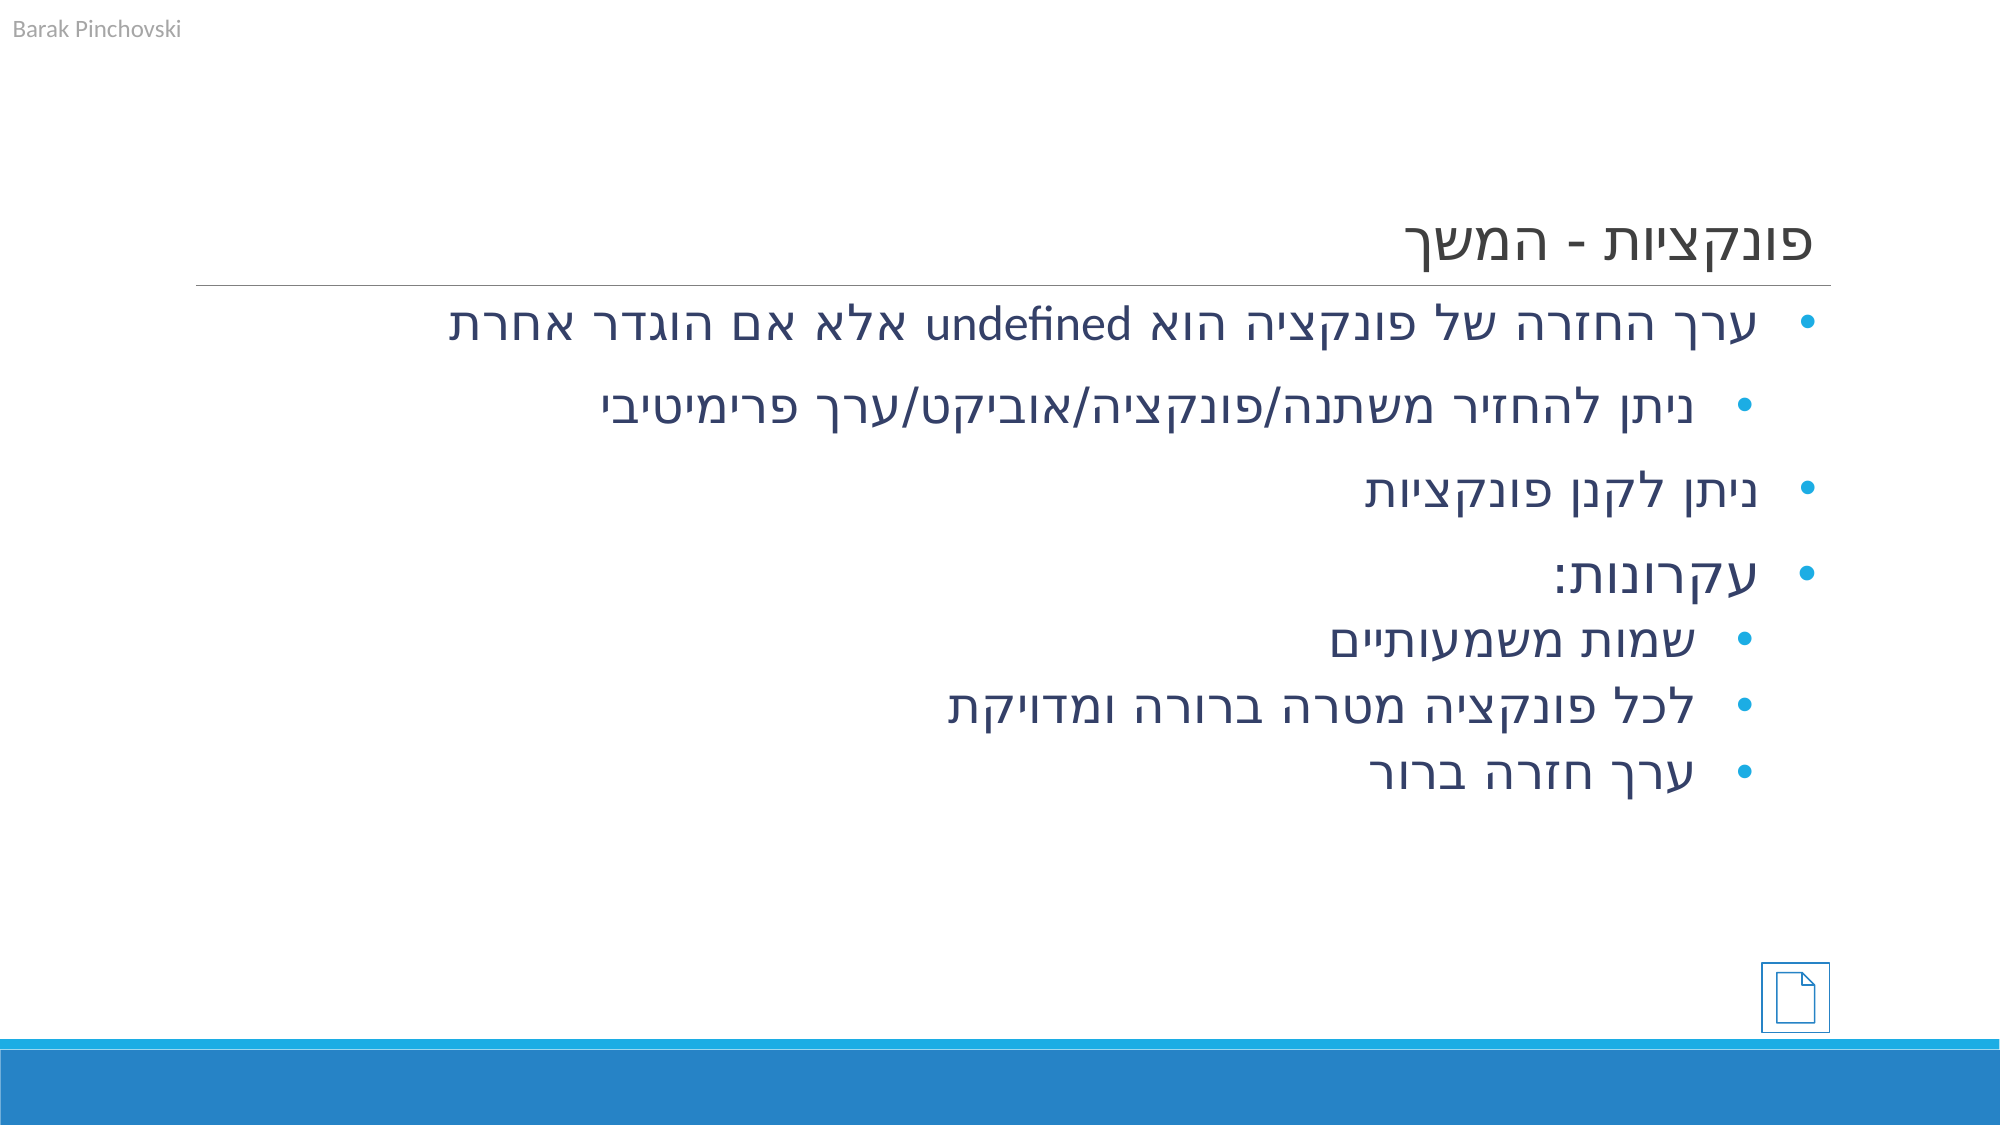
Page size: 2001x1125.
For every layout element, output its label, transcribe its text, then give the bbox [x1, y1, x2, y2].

list ערך החזרה של פונקציה הוא undefined אלא אם הוגדר אחרת ניתן להחזיר משתנה/פונקציה/אוביקט/ערך פרימיטיבי ניתן לקנן פונקציות עקרונות: שמות משמעותיים לכל פונקציה מטרה ברורה ומדויקת ערך חזרה ברור [180, 290, 1830, 963]
text_box [1762, 962, 1830, 1033]
title פונקציות - המשך [180, 148, 1830, 281]
